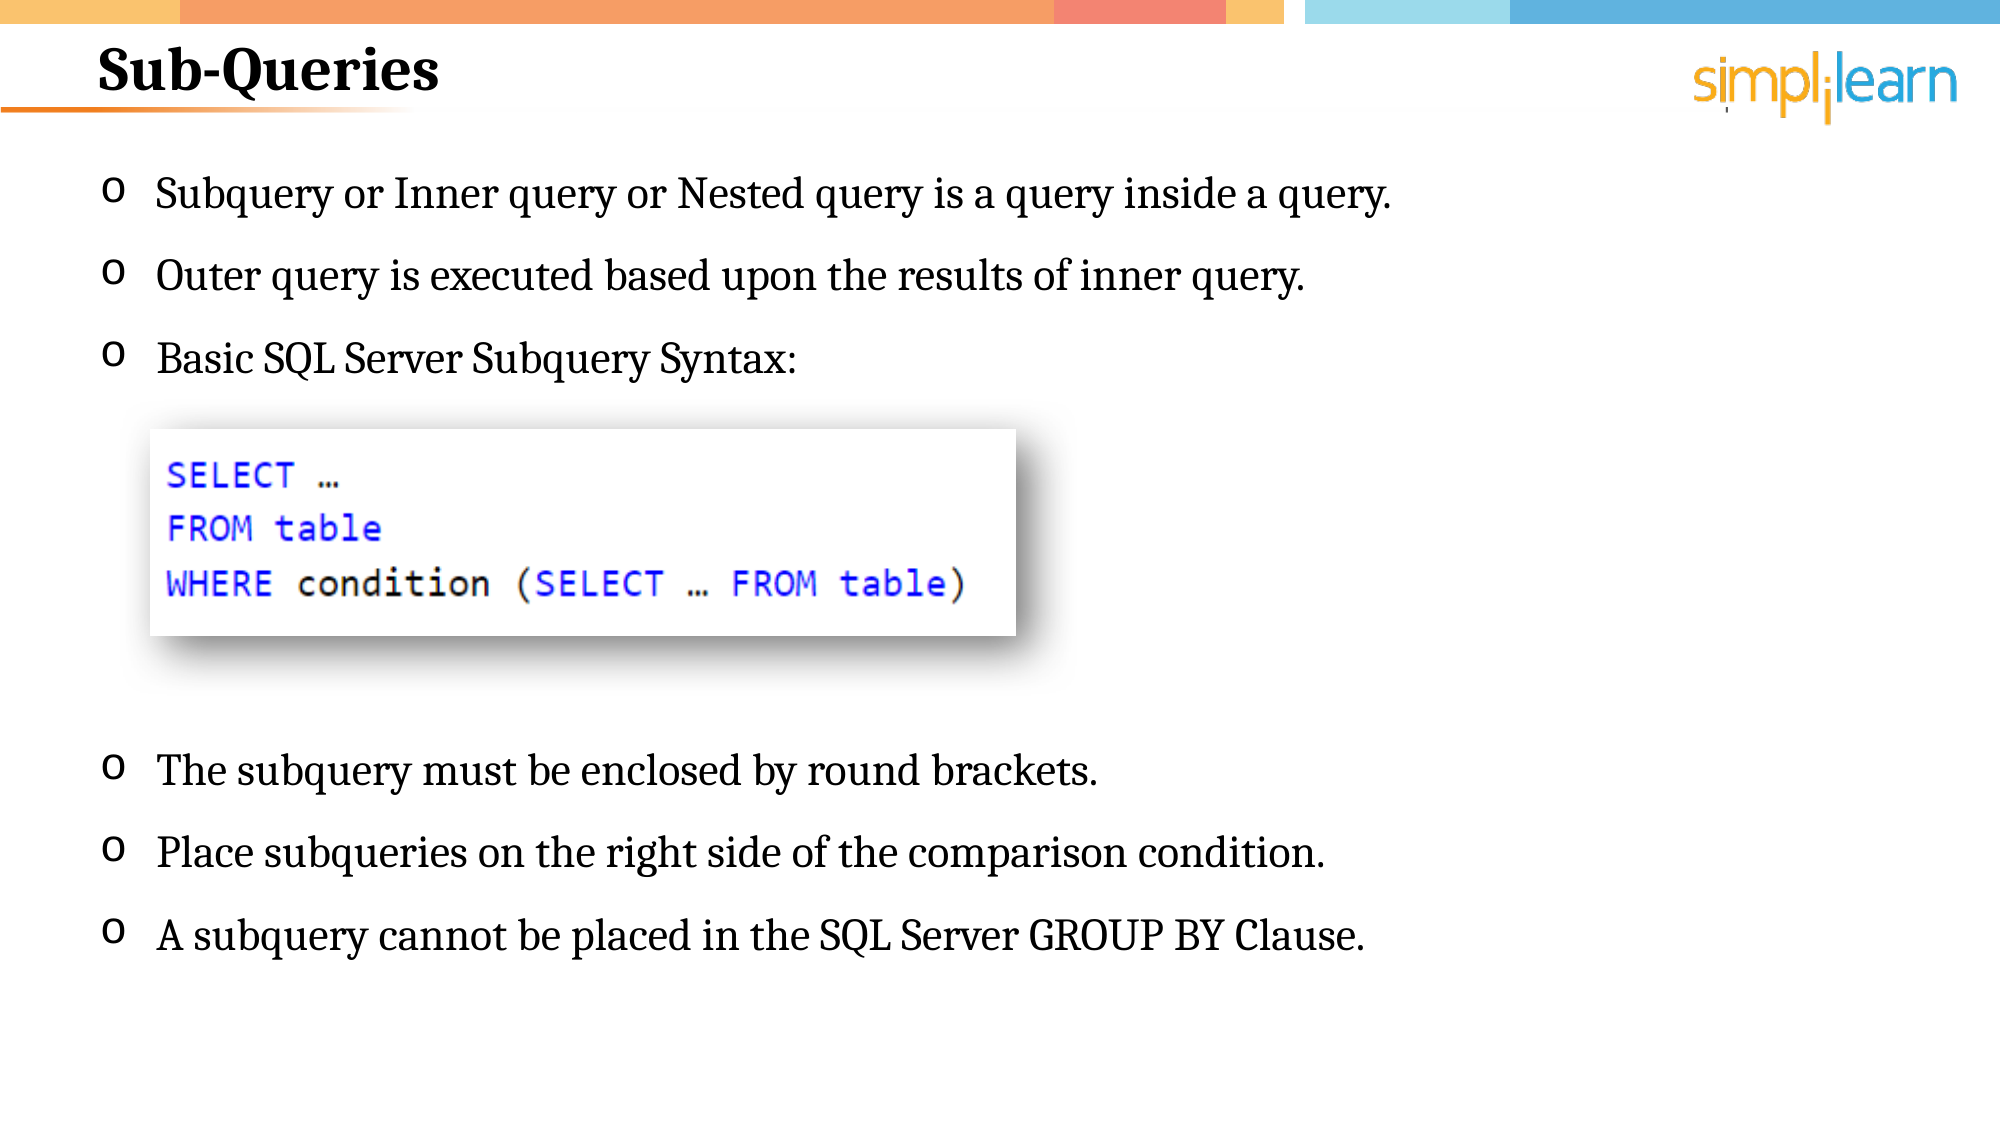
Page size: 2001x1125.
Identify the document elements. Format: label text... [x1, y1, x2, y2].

picture [149, 429, 1017, 636]
title Sub-Queries [99, 27, 1900, 104]
picture [0, 47, 1959, 130]
list Subquery or Inner query or Nested query is a query inside a query. Outer query is executed based upon the results of inner query. Basic SQL Server Subquery Syntax: The subquery must be enclosed by round brackets. Place subqueries on the right side of the comparison condition. A subquery cannot be placed in the SQL Server GROUP BY Clause. [99, 135, 1900, 1052]
